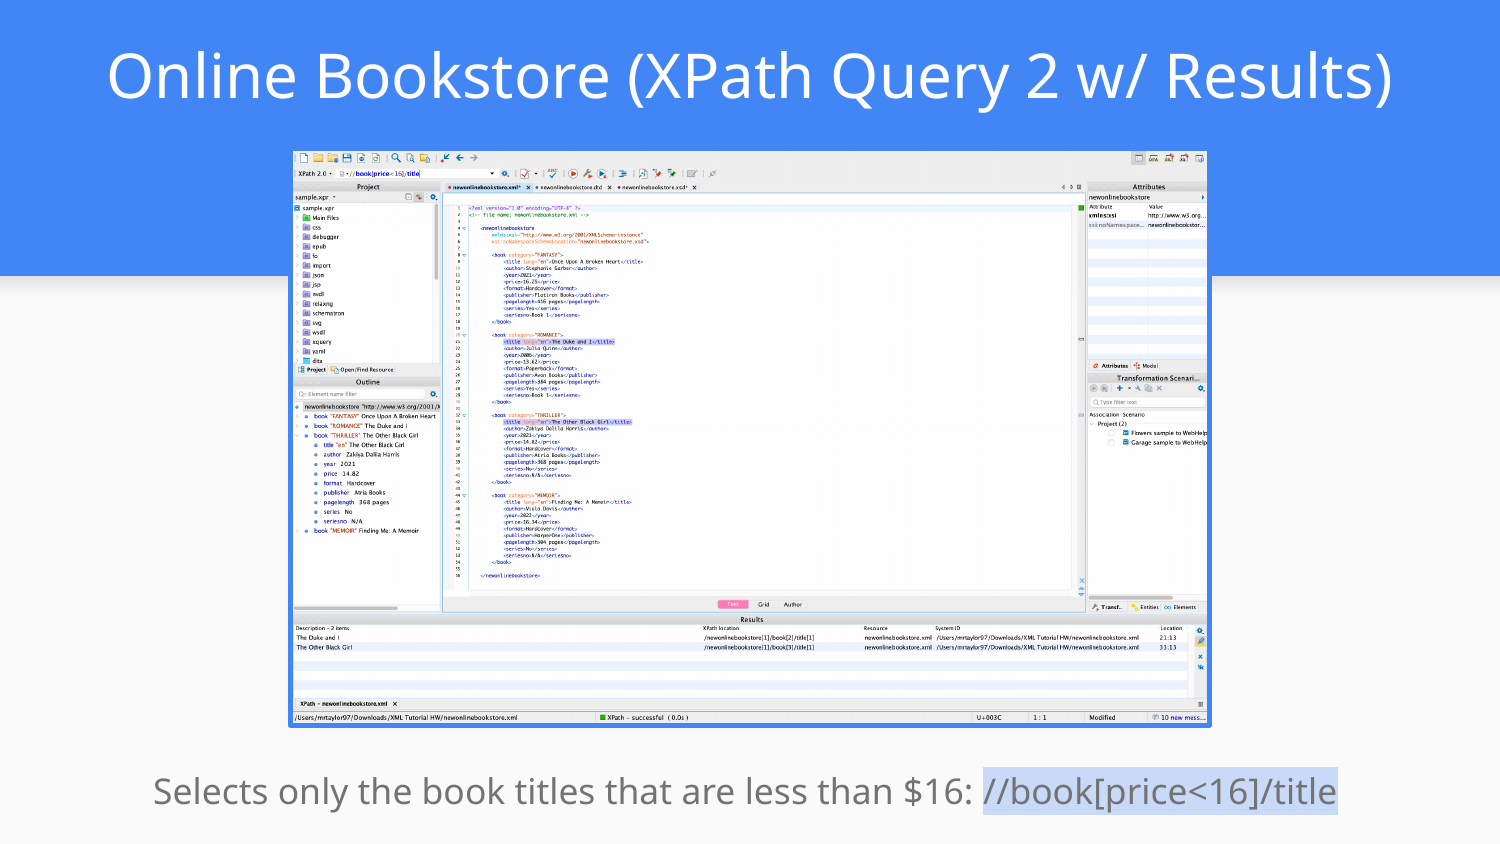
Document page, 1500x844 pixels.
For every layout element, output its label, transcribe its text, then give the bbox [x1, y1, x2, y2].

list Selects only the book titles that are less than $16: //book[price<16]/title [17, 747, 1483, 844]
title Online Bookstore (XPath Query 2 w/ Results) [75, 20, 1425, 126]
picture [292, 150, 1208, 724]
